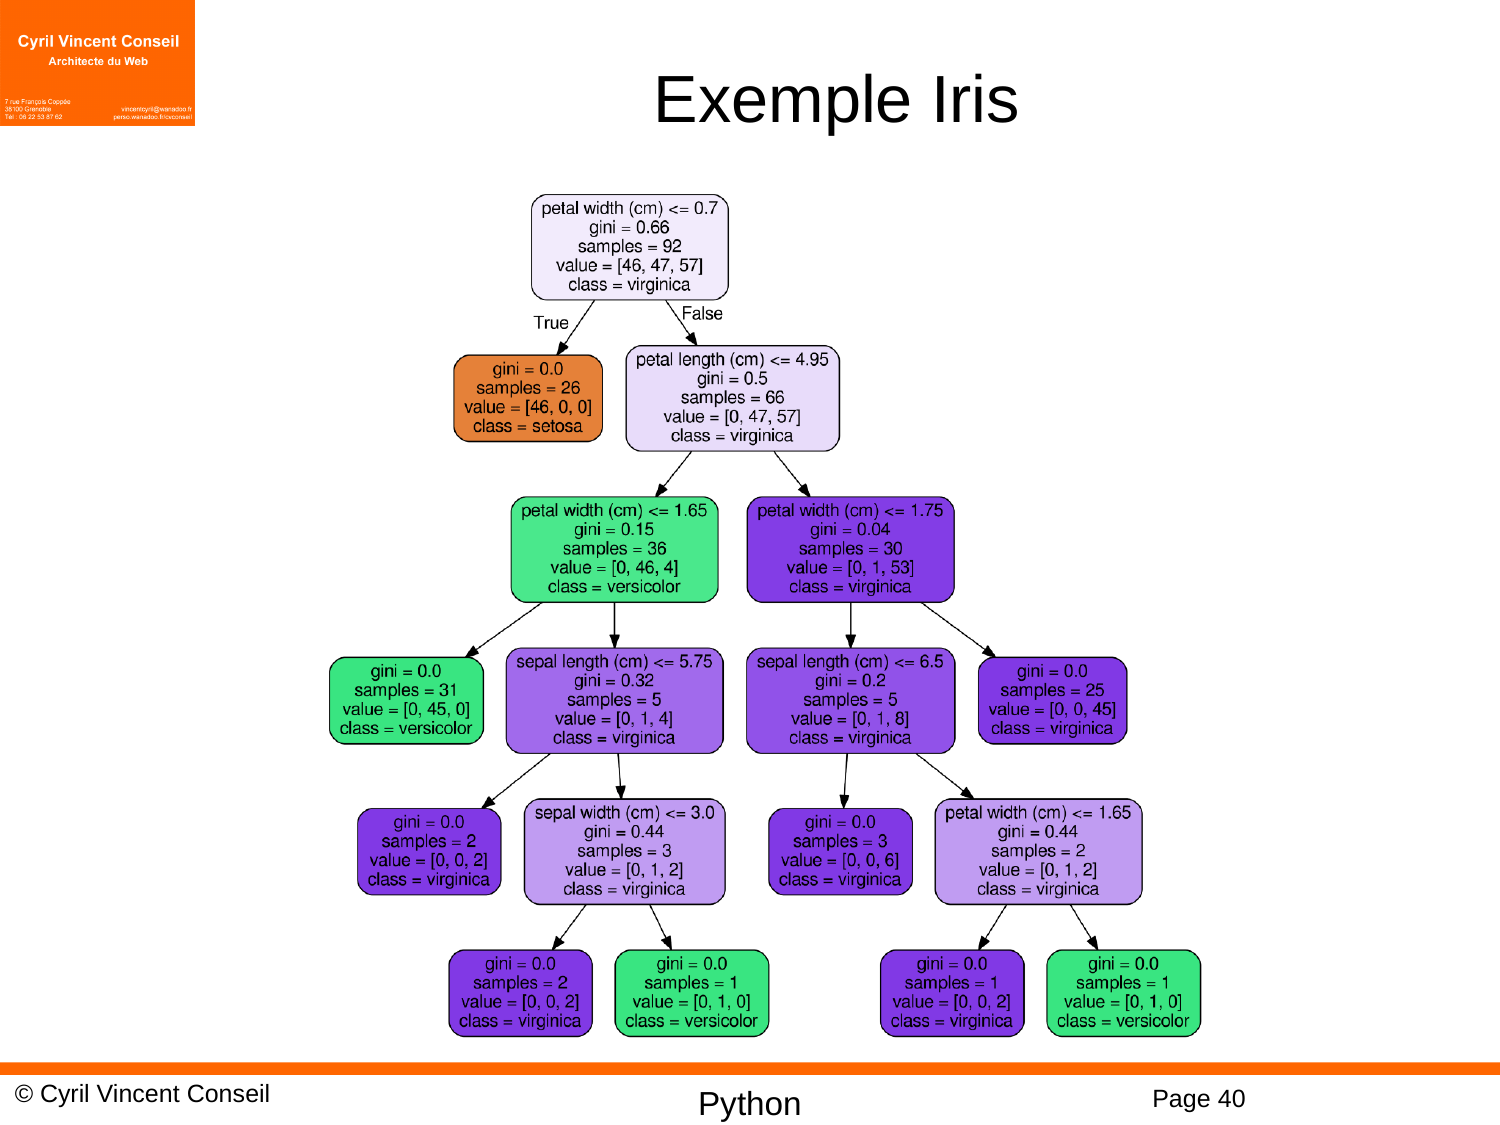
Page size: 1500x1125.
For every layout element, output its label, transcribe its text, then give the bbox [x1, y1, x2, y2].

picture [0, 0, 195, 126]
title Exemple Iris [194, 2, 1480, 190]
picture [324, 189, 1205, 1041]
